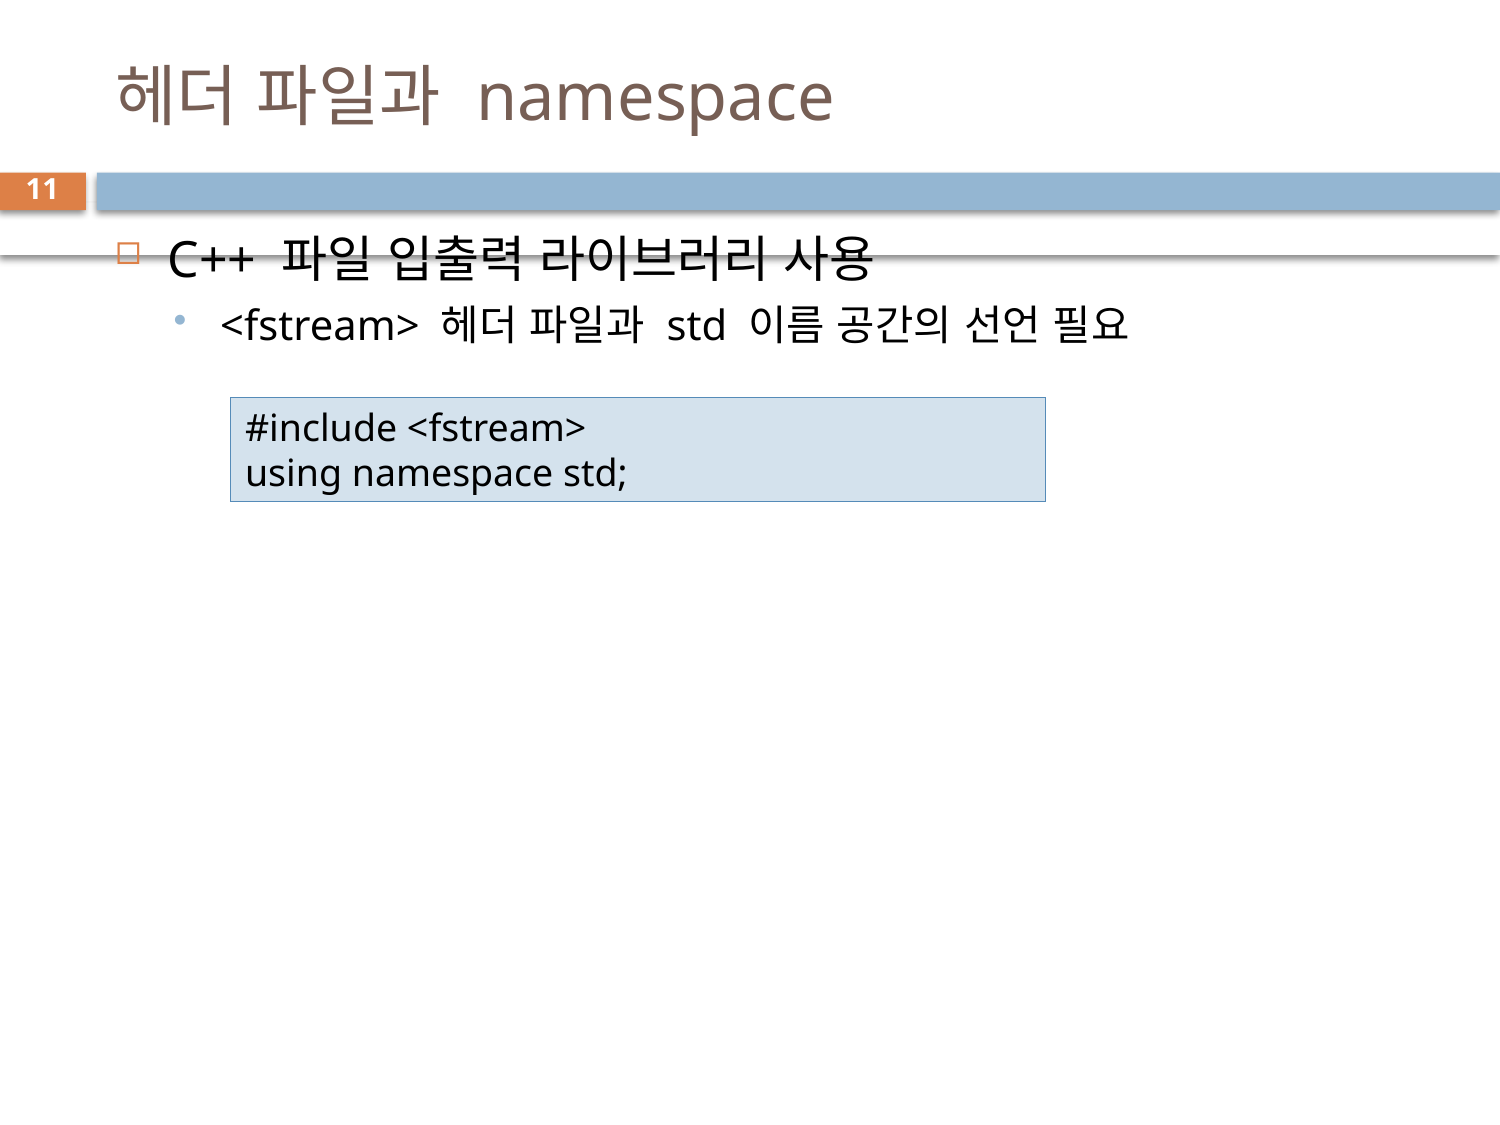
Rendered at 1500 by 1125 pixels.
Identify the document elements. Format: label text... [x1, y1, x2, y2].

slide_number 11 [0, 170, 87, 211]
text_box #include <fstream> using namespace std; [230, 397, 1046, 502]
title 헤더 파일과 namespace [100, 37, 1438, 149]
list C++ 파일 입출력 라이브러리 사용 <fstream> 헤더 파일과 std 이름 공간의 선언 필요 [100, 219, 1438, 1047]
